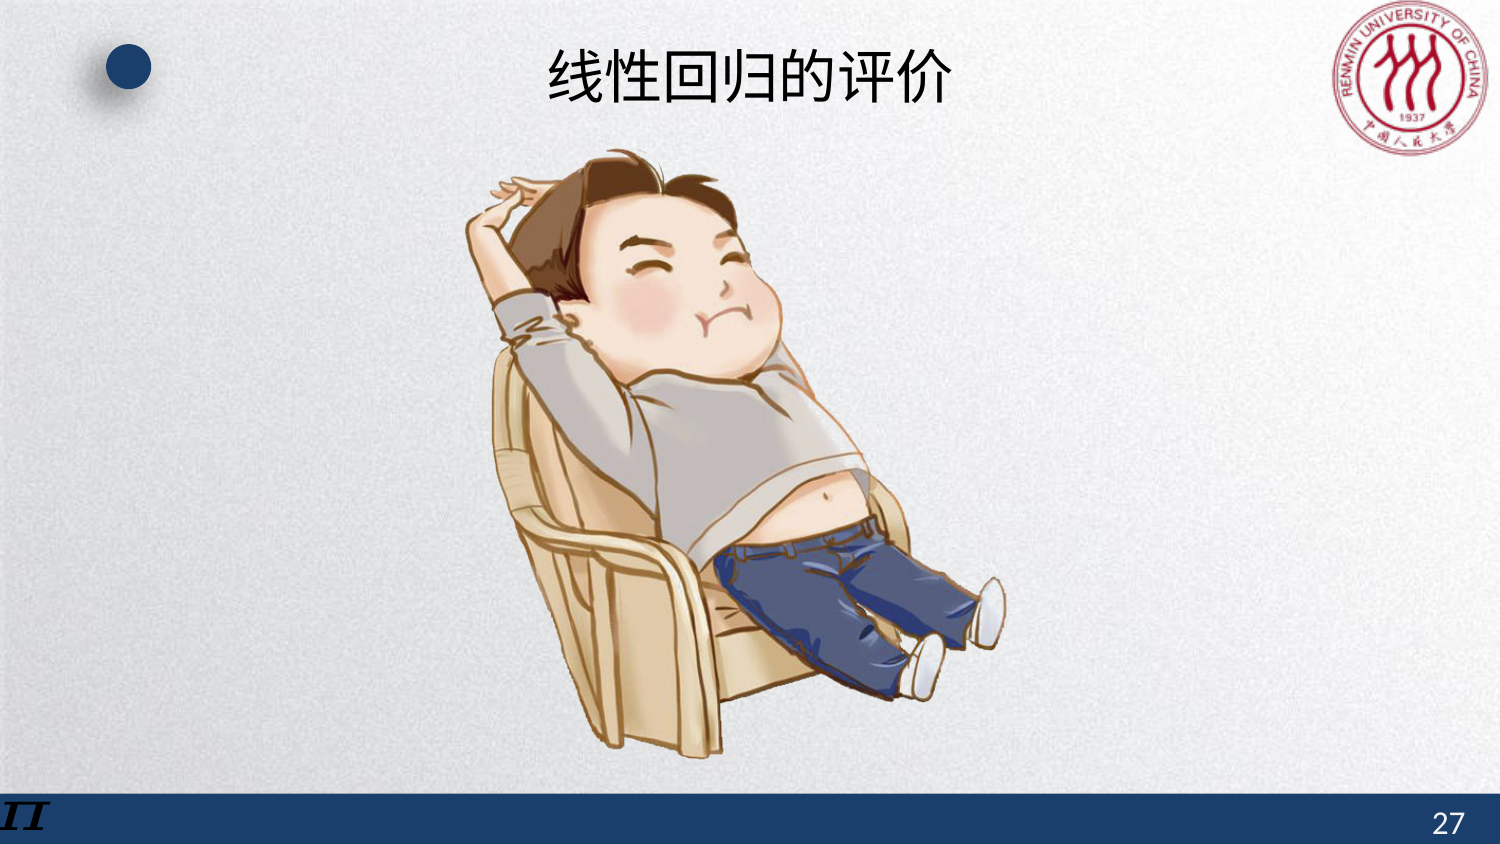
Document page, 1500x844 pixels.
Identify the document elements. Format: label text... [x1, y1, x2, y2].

title 线性回归的评价 [75, 33, 1425, 116]
picture [0, 0, 1500, 793]
